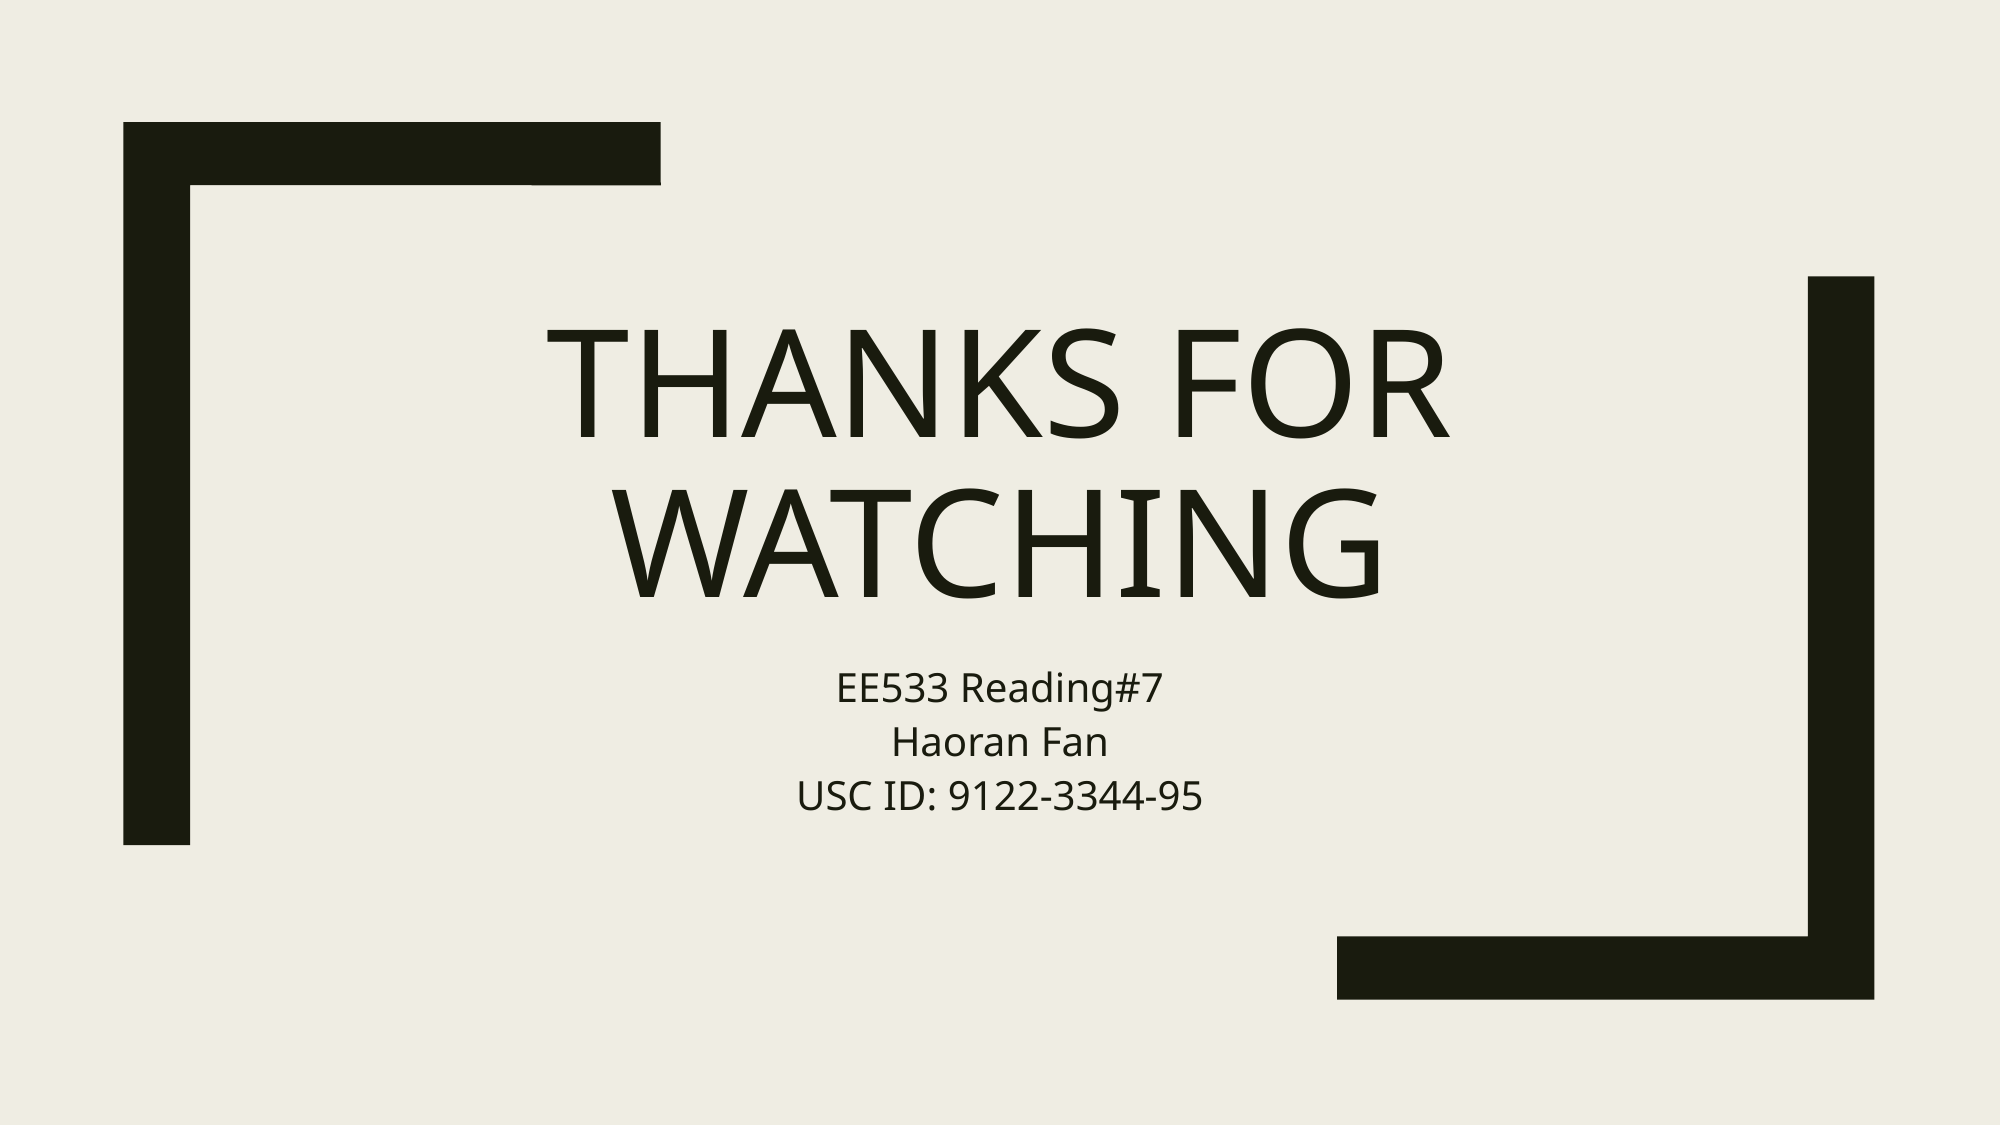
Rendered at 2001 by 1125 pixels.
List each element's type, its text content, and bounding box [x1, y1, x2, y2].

title Thanks for watching [314, 293, 1686, 638]
subtitle EE533 Reading#7 Haoran Fan USC ID: 9122-3344-95 [439, 649, 1561, 828]
